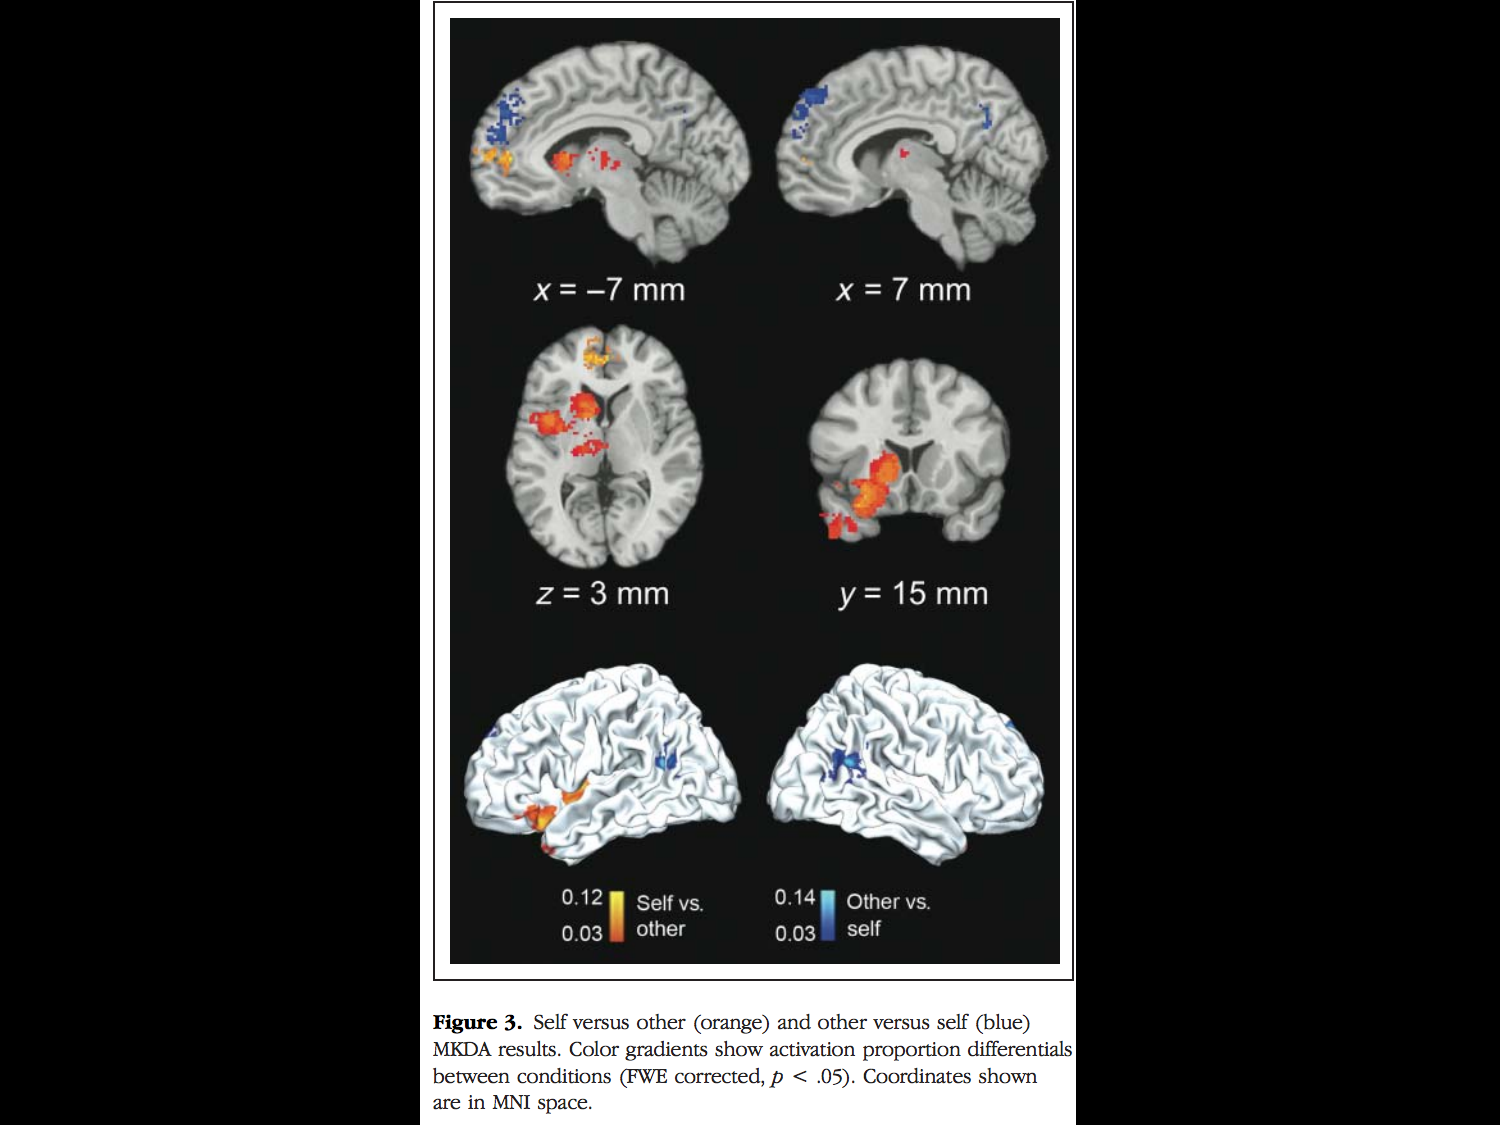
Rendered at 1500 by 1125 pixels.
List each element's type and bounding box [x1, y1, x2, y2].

picture [420, 0, 1076, 1125]
